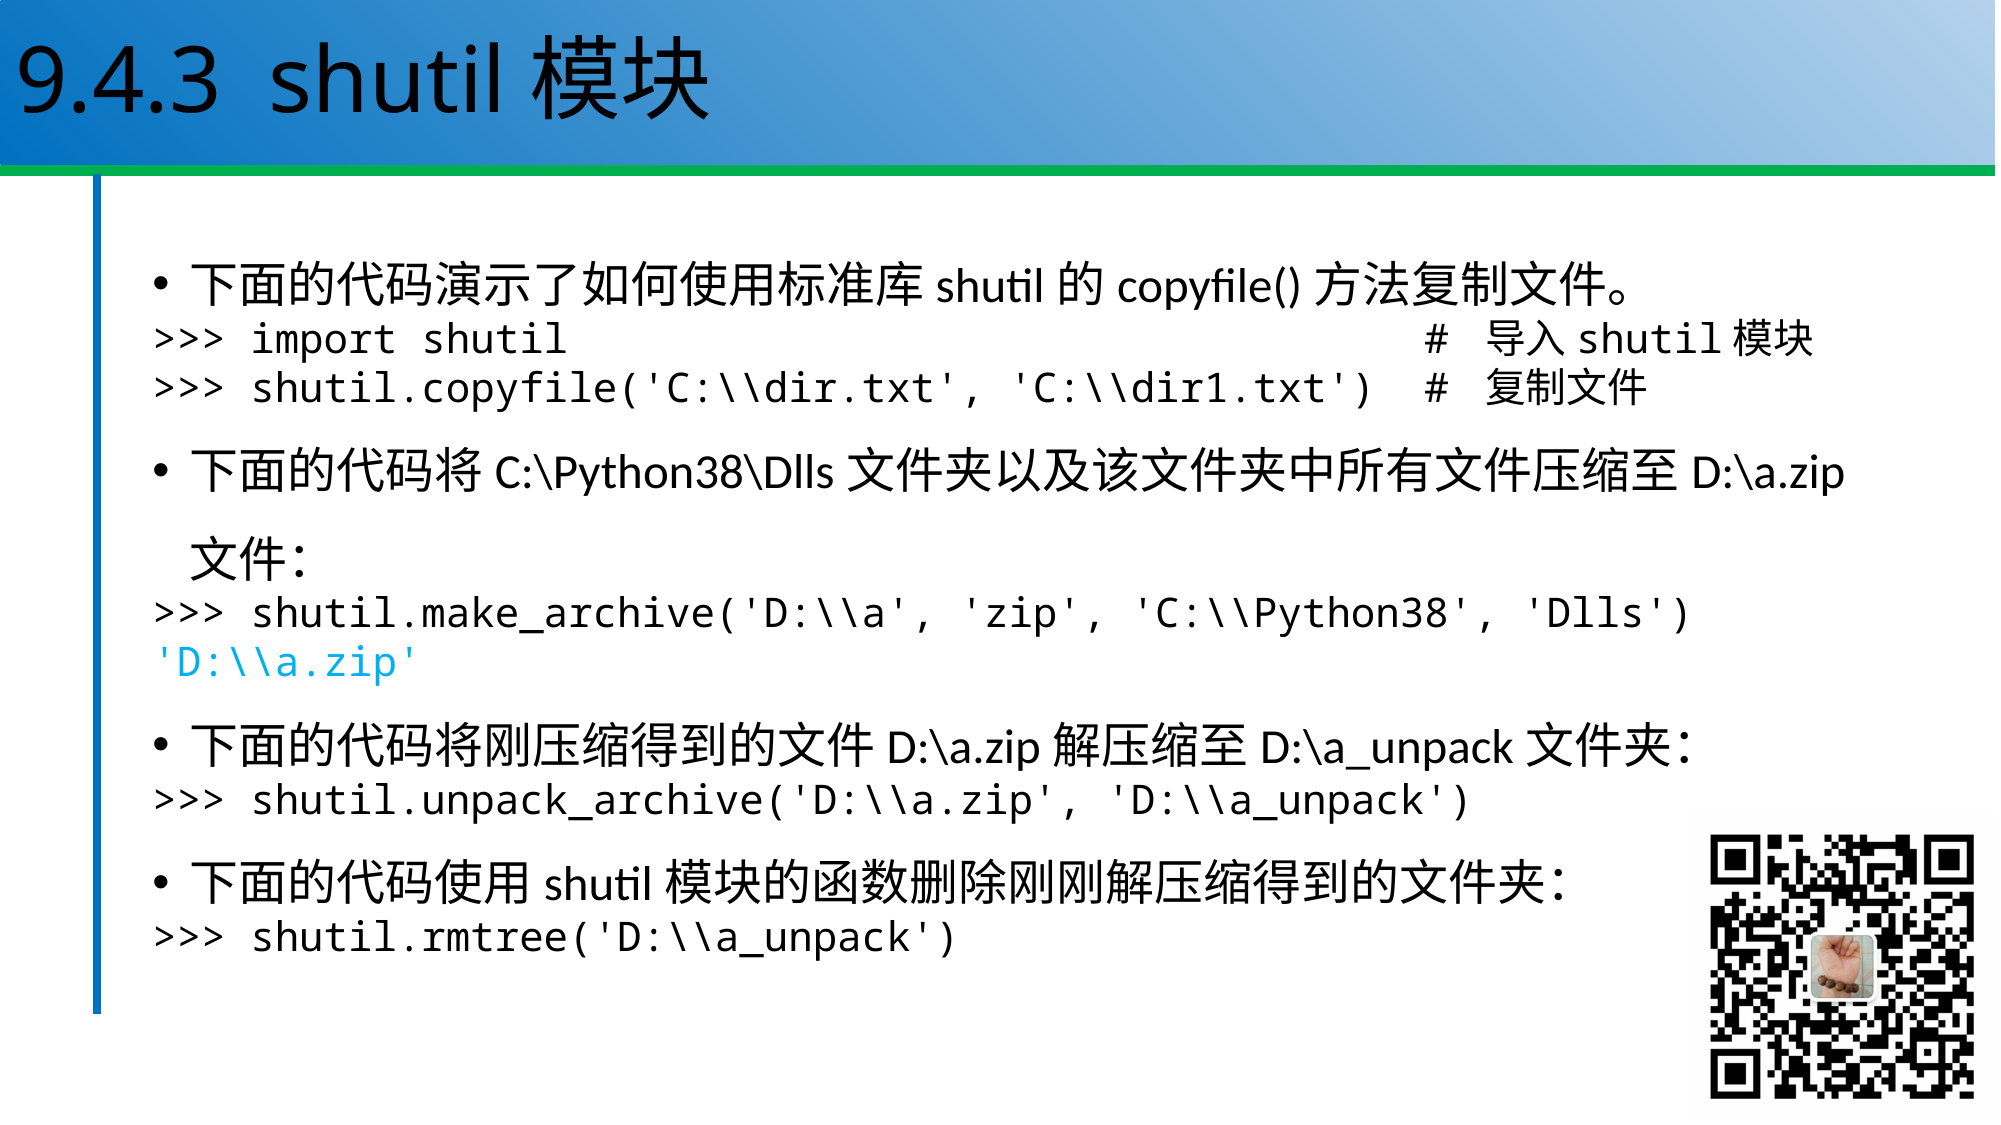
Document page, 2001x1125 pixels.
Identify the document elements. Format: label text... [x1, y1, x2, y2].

picture [1689, 813, 1995, 1120]
slide_number [1412, 1042, 1863, 1103]
title 9.4.3 shutil模块 [0, 0, 1995, 165]
list 下面的代码演示了如何使用标准库shutil的copyfile()方法复制文件。 >>> import shutil # 导入shutil模块 >>> shutil.copyfile('C:\\dir.txt', 'C:\\dir1.txt') # 复制文件 下面的代码将C:\Python38\Dlls文件夹以及该文件夹中所有文件压缩至D:\a.zip文件： >>> shutil.make_archive('D:\\a', 'zip', 'C:\\Python38', 'Dlls') 'D:\\a.zip' 下面的代码将刚压缩得到的文件D:\a.zip解压缩至D:\a_unpack文件夹： >>> shutil.unpack_archive('D:\\a.zip', 'D:\\a_unpack') 下面的代码使用shutil模块的函数删除刚刚解压缩得到的文件夹： >>> shutil.rmtree('D:\\a_unpack') [137, 216, 1863, 978]
